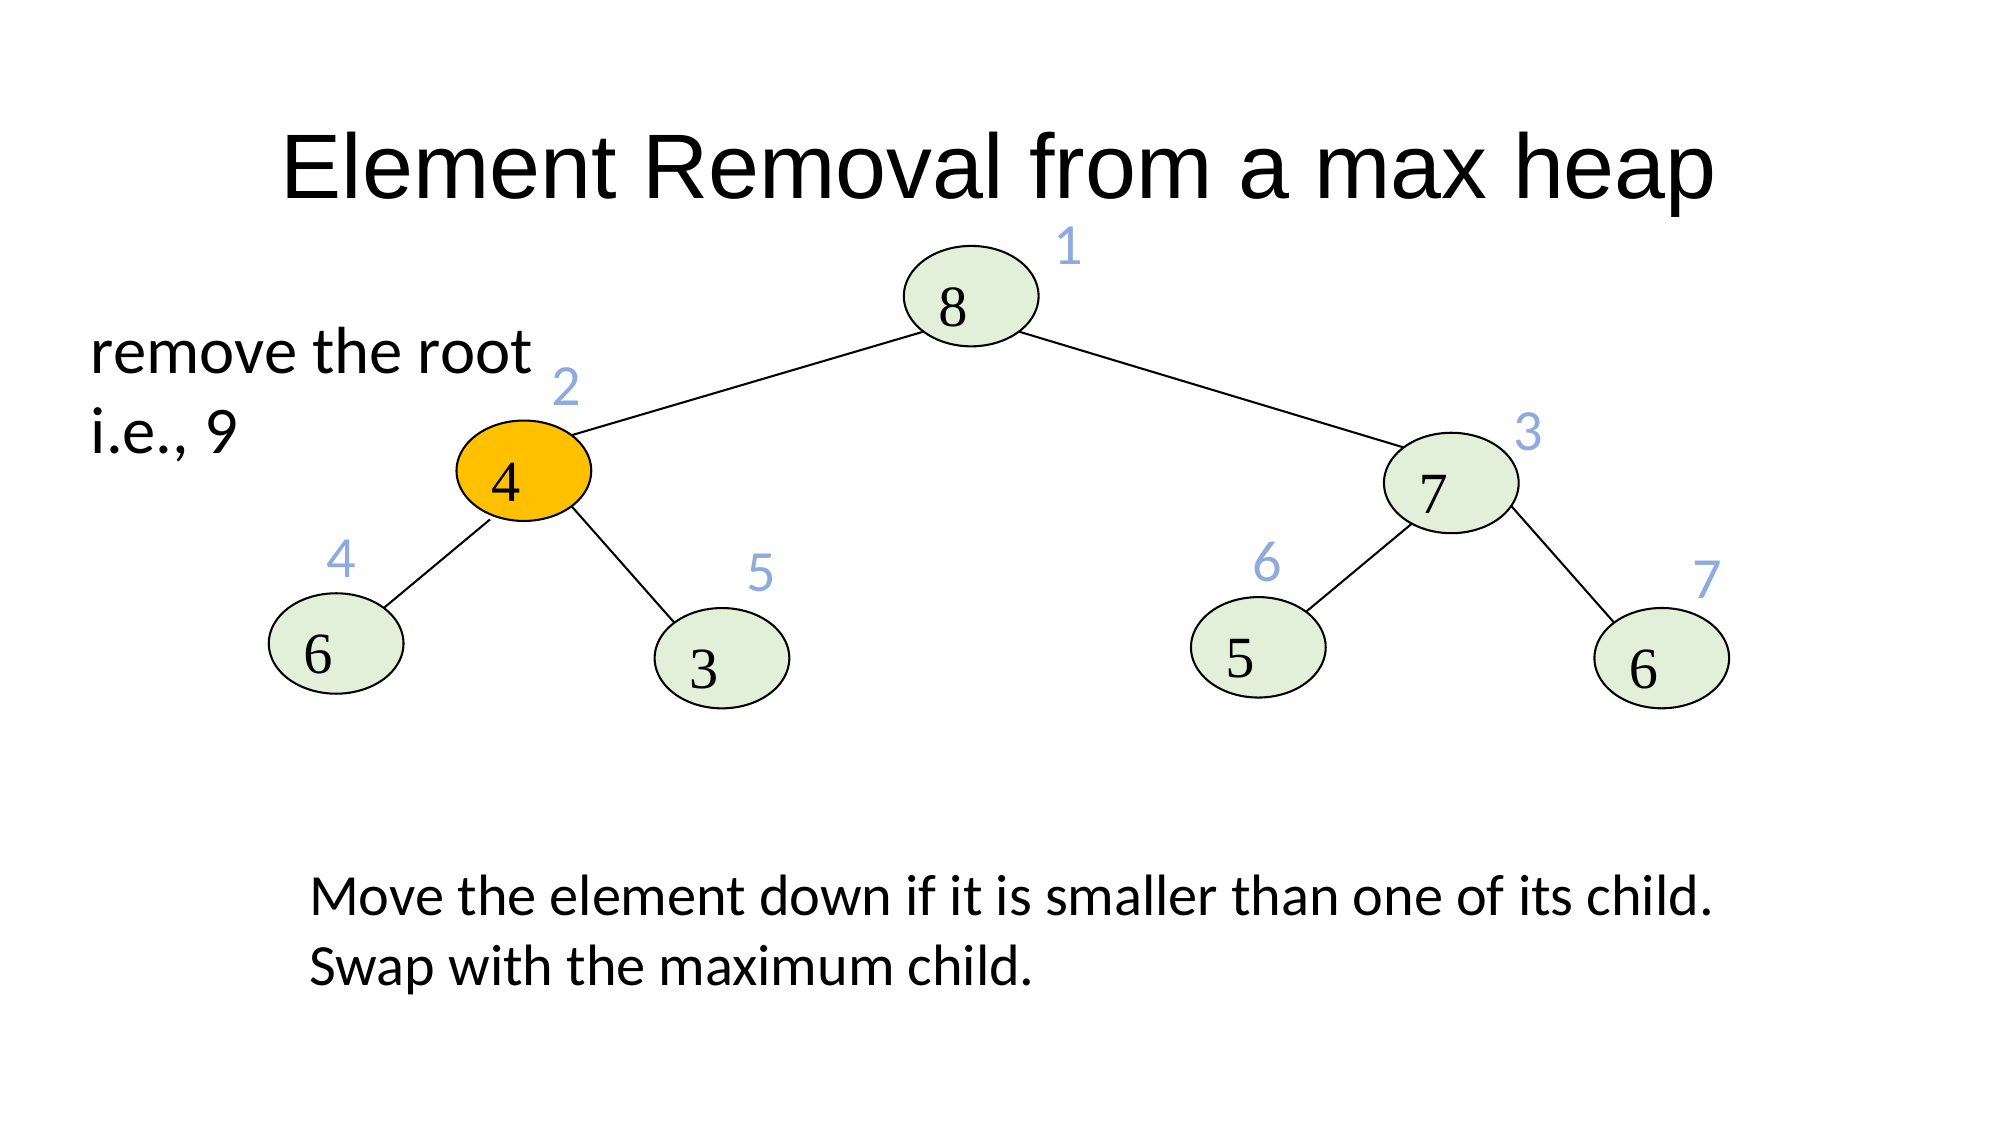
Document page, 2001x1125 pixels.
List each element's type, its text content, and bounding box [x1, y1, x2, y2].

text_box 1 [1038, 198, 1092, 245]
text_box 6 [1594, 607, 1730, 709]
text_box remove the root i.e., 9 [76, 299, 268, 475]
text_box 3 [1519, 384, 1559, 470]
title Element Removal from a max heap [137, 59, 1863, 278]
text_box 7 [1678, 533, 1738, 618]
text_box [1511, 506, 1615, 623]
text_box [268, 245, 1519, 709]
text_box Move the element down if it is smaller than one of its child. Swap with the maximum child. [294, 849, 1730, 1005]
